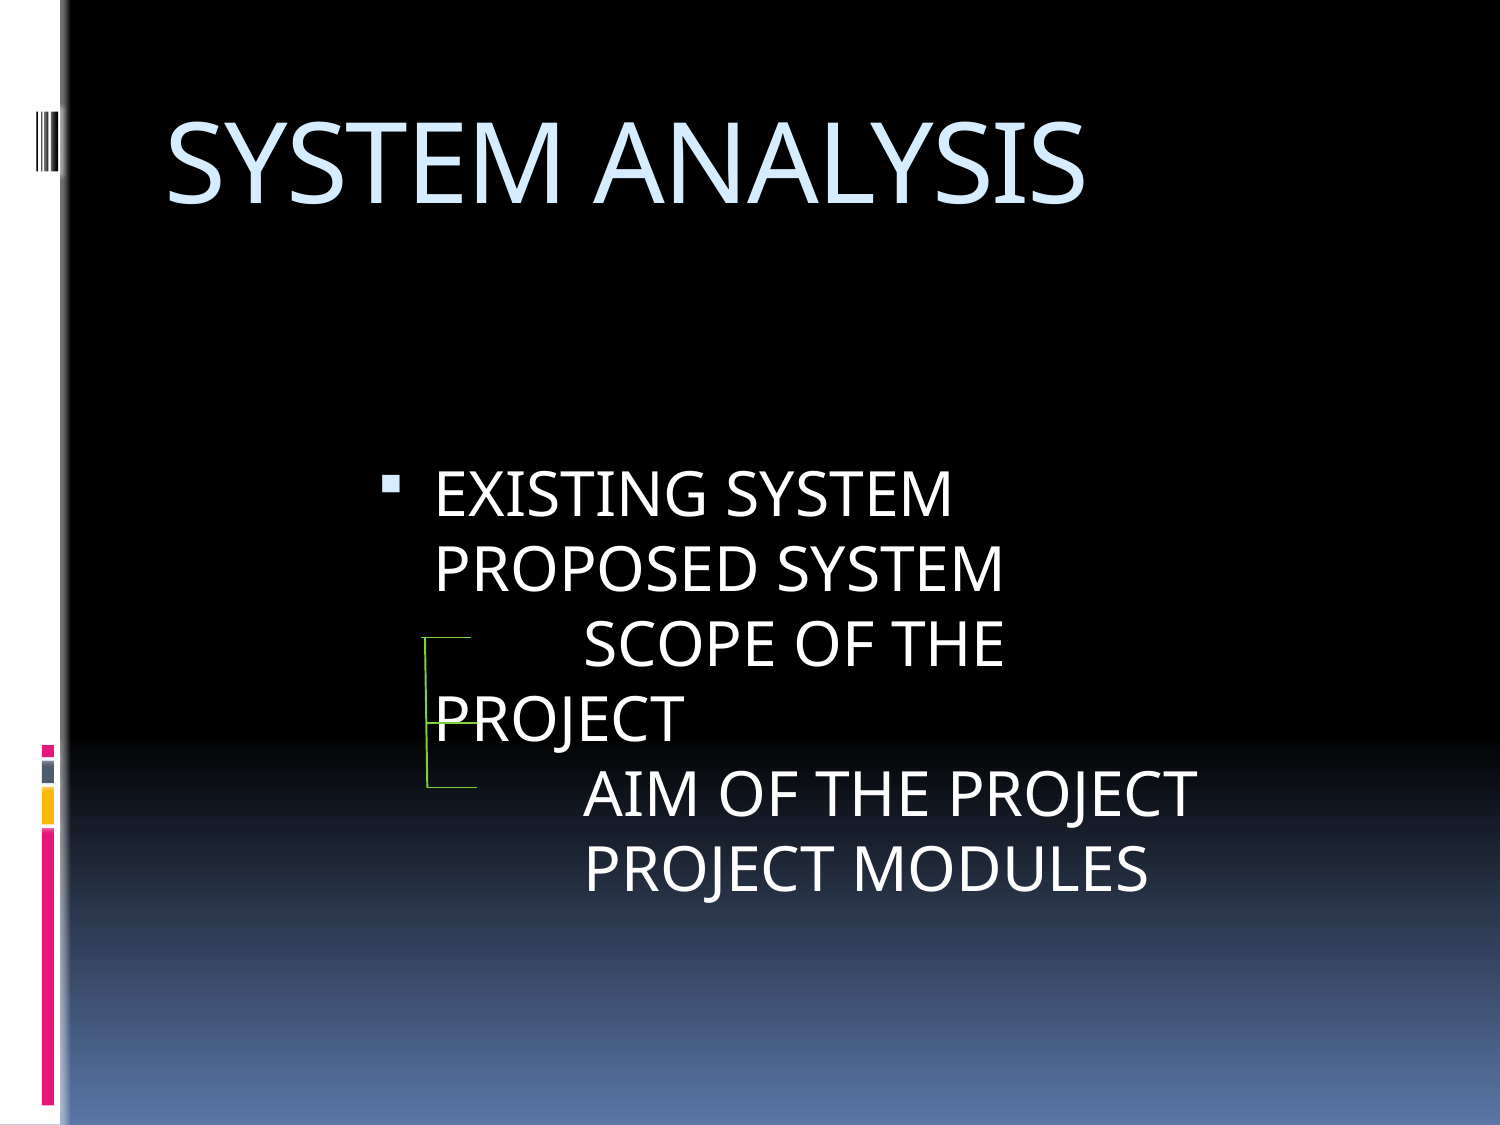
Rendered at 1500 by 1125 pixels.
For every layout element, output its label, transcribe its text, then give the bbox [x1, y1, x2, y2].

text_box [424, 732, 428, 778]
title SYSTEM ANALYSIS [150, 83, 1425, 234]
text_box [424, 647, 428, 714]
list EXISTING SYSTEM PROPOSED SYSTEM SCOPE OF THE PROJECT AIM OF THE PROJECT PROJECT MODULES [351, 446, 1289, 1104]
